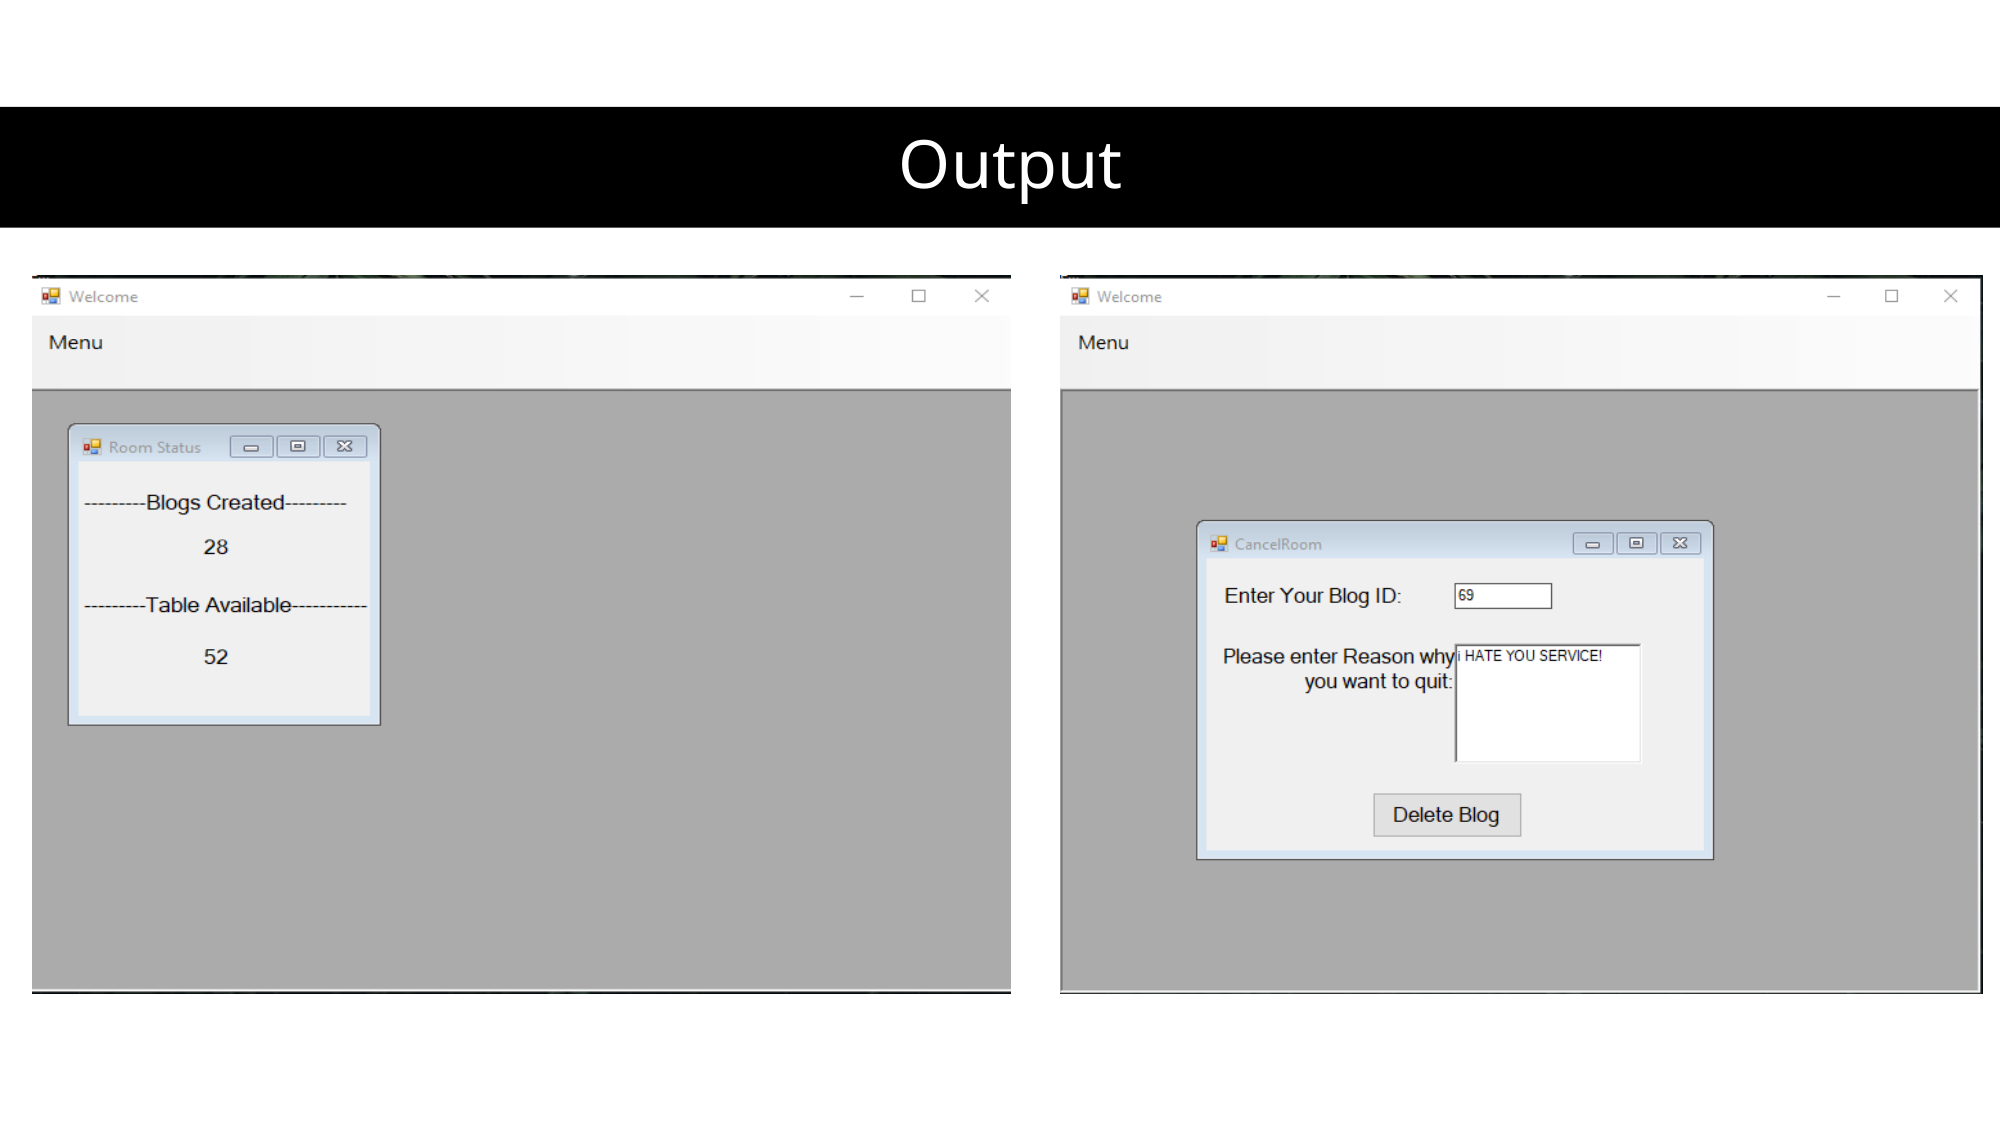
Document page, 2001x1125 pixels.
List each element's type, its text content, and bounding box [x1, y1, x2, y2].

picture [31, 275, 1011, 994]
title Output [91, 105, 1931, 228]
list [1060, 275, 1983, 994]
text_box [0, 106, 2000, 229]
